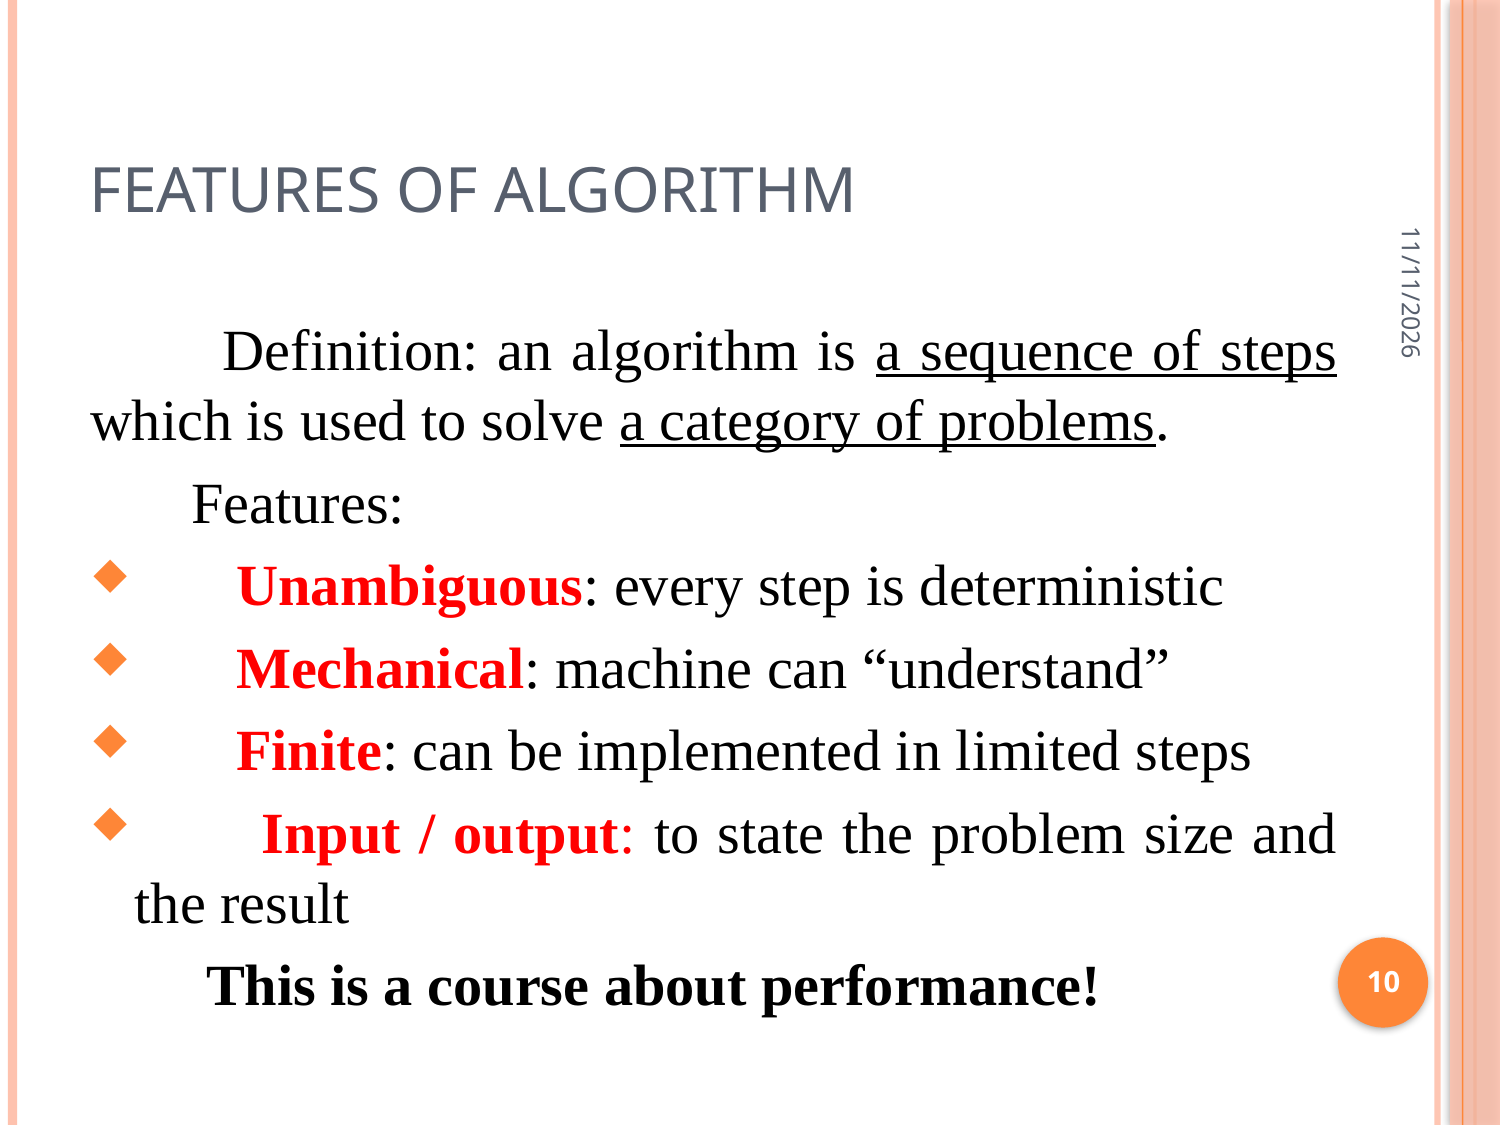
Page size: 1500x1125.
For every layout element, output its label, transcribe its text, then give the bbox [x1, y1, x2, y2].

slide_number 10 [1333, 940, 1434, 1026]
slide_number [1378, 43, 1442, 374]
title Features of algorithm [75, 45, 1300, 233]
list Definition: an algorithm is a sequence of steps which is used to solve a category of problems. Features: Unambiguous: every step is deterministic Mechanical: machine can “understand” Finite: can be implemented in limited steps Input / output: to state the problem size and the result This is a course about performance! [75, 304, 1353, 1010]
